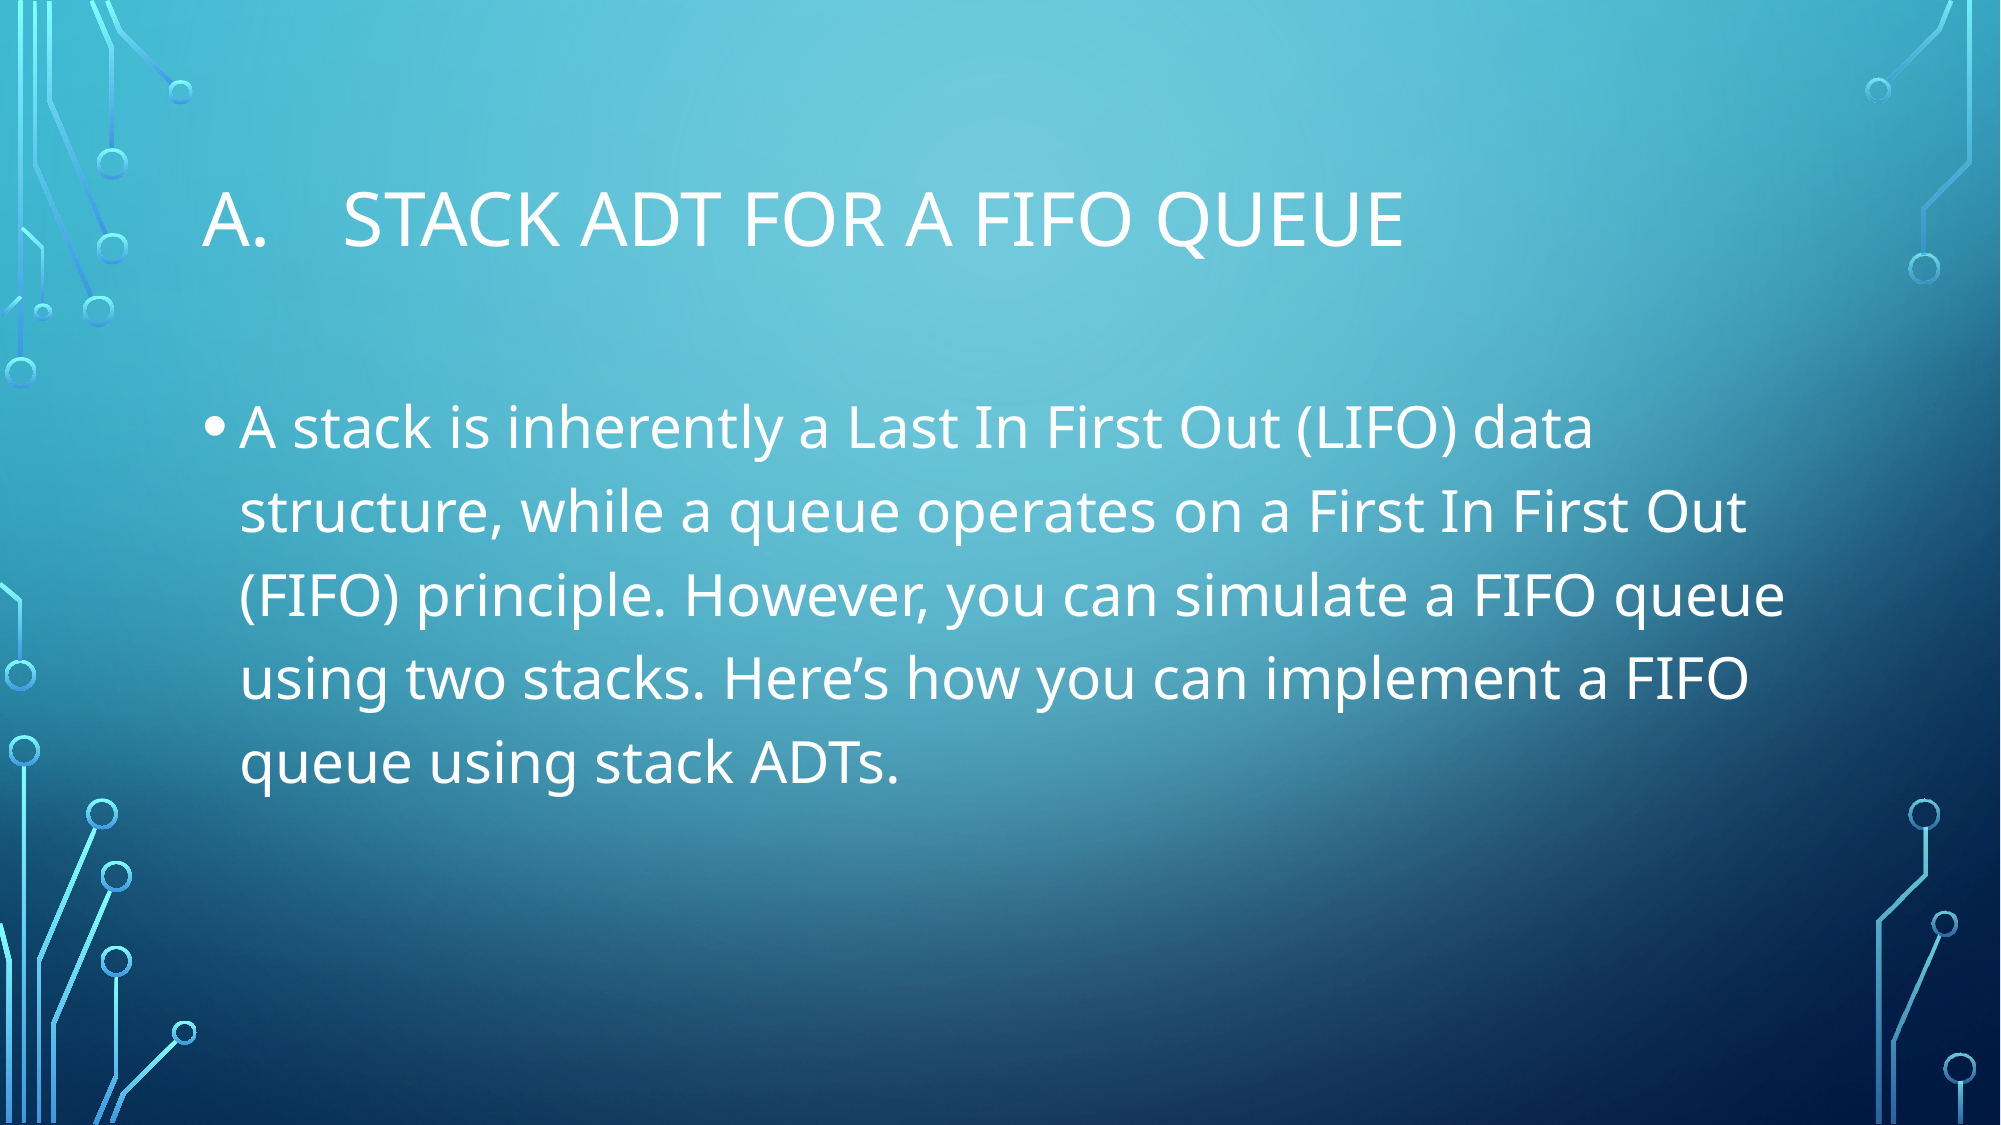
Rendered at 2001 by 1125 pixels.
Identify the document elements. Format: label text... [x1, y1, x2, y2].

list A stack is inherently a Last In First Out (LIFO) data structure, while a queue operates on a First In First Out (FIFO) principle. However, you can simulate a FIFO queue using two stacks. Here’s how you can implement a FIFO queue using stack ADTs. [187, 369, 1813, 950]
title Stack ADT for a FIFO Queue [187, 101, 1813, 344]
